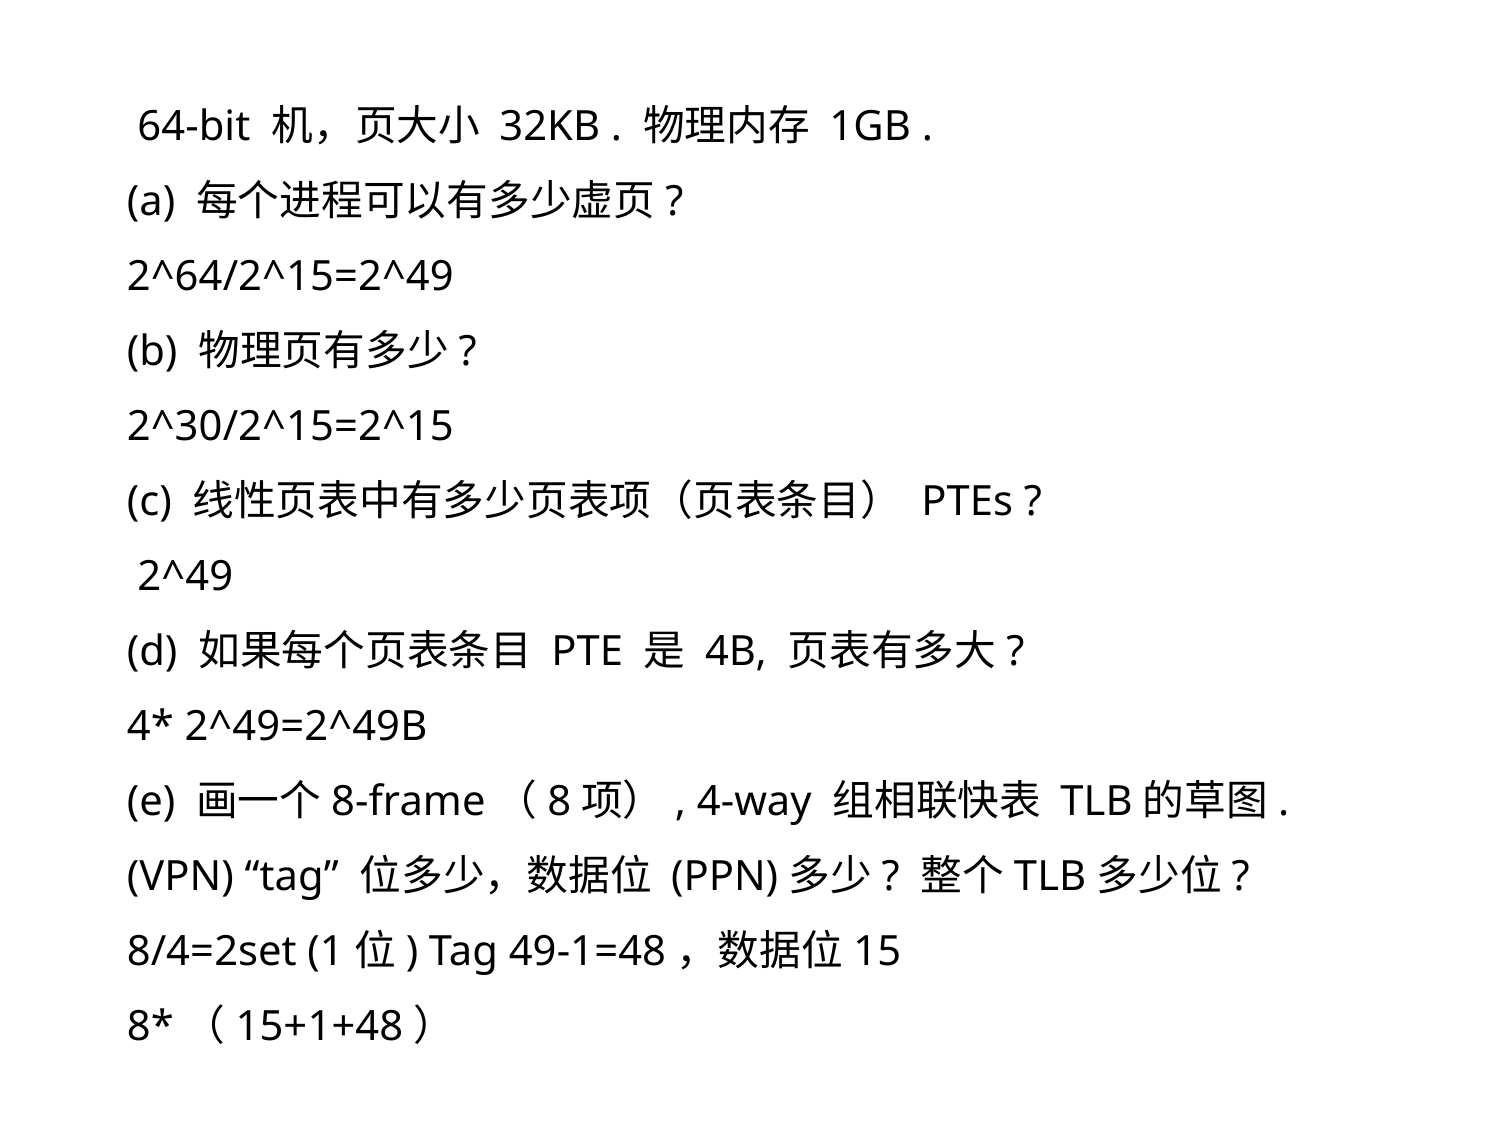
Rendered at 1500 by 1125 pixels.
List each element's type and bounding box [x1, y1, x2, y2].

text_box [112, 66, 1365, 1057]
